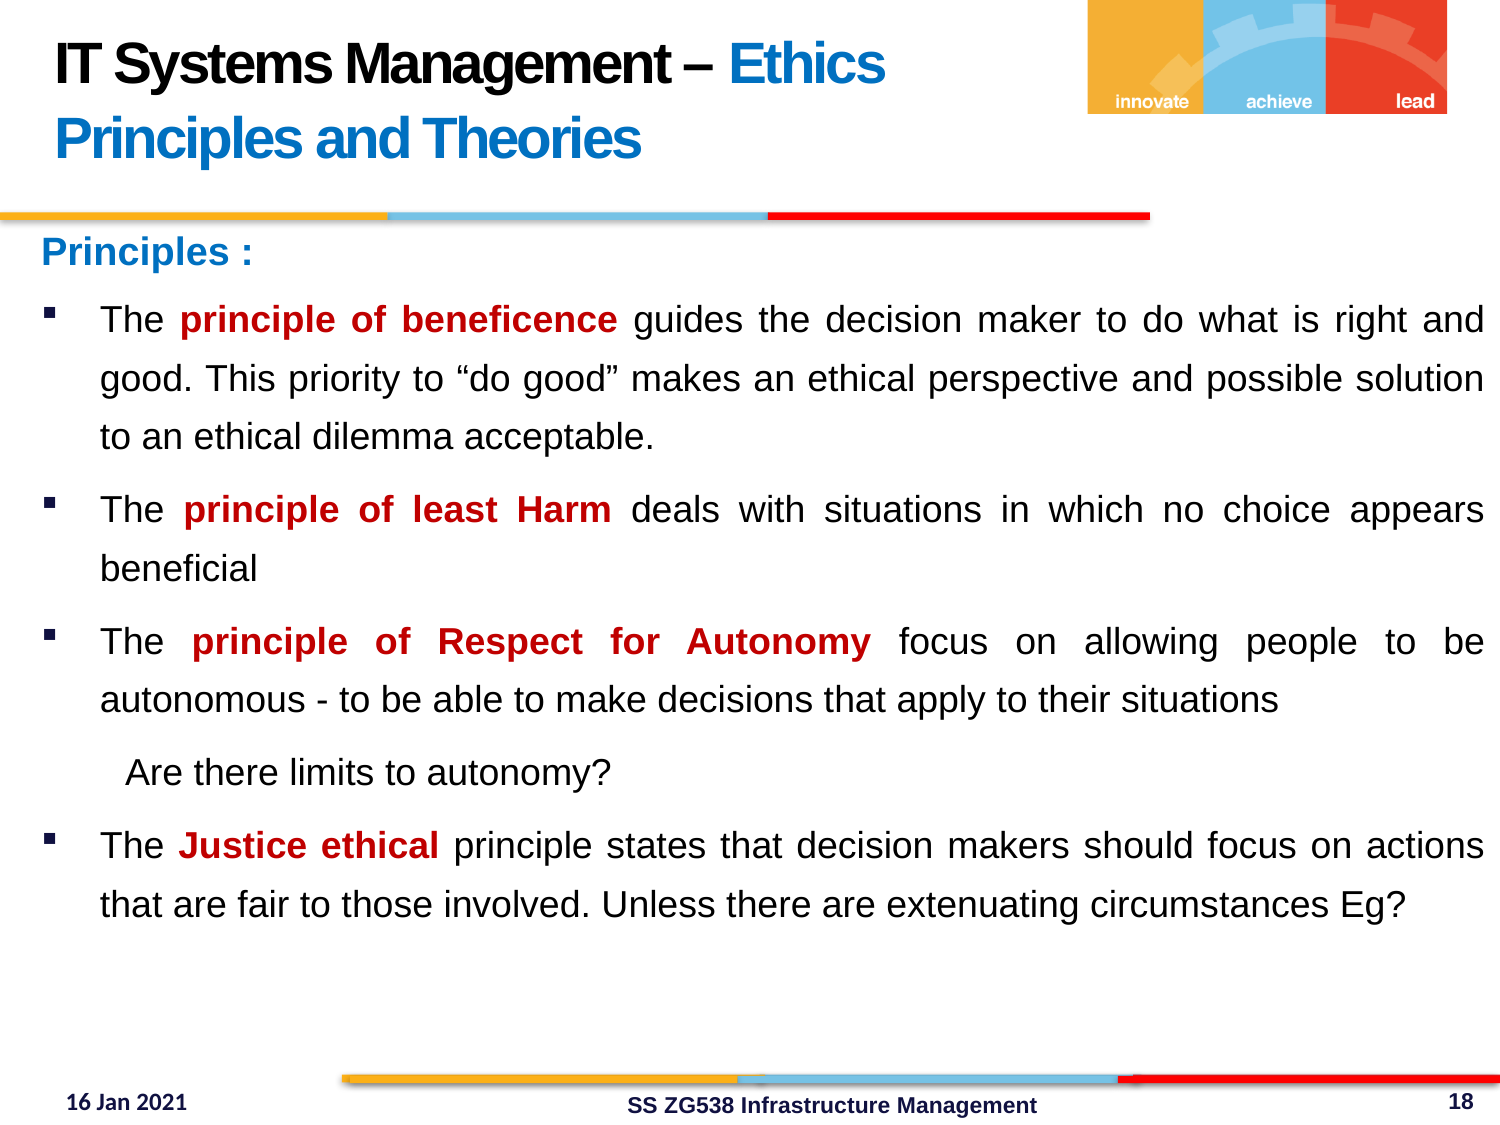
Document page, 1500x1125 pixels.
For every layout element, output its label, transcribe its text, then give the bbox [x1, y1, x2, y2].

footer SS ZG538 Infrastructure Management [612, 1082, 1098, 1125]
slide_number 18 [1433, 1079, 1496, 1122]
list Principles : The principle of beneficence guides the decision maker to do what is right and good. This priority to “do good” makes an ethical perspective and possible solution to an ethical dilemma acceptable. The principle of least Harm deals with situations in which no choice appears beneficial The principle of Respect for Autonomy focus on allowing people to be autonomous - to be able to make decisions that apply to their situations Are there limits to autonomy? The Justice ethical principle states that decision makers should focus on actions that are fair to those involved. Unless there are extenuating circumstances Eg? [25, 218, 1500, 1125]
picture [1087, 0, 1448, 114]
list IT Systems Management – Ethics Principles and Theories [39, 1, 1077, 189]
